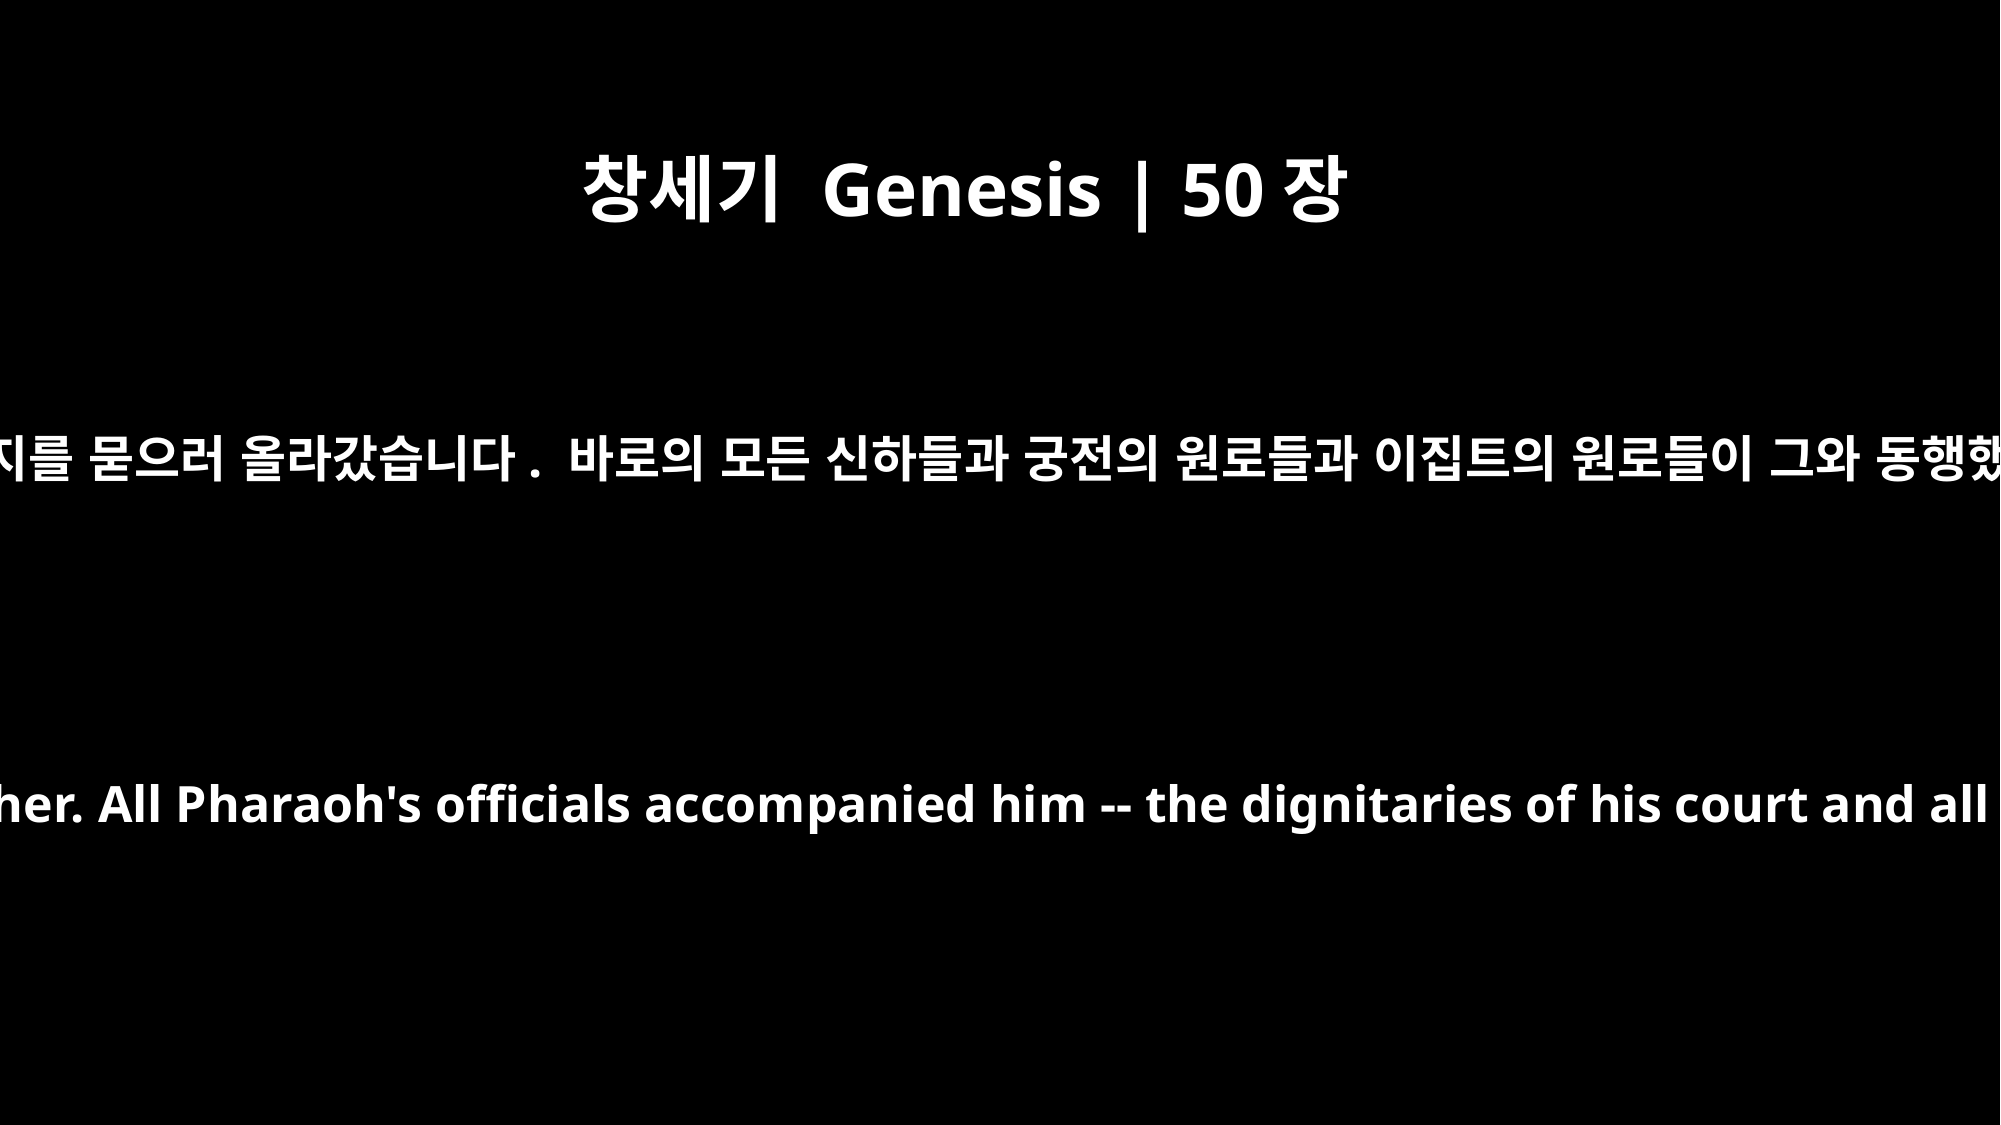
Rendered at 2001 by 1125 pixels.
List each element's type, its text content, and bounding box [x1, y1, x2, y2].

text_box 창세기 Genesis | 50장 [566, 136, 1365, 239]
text_box So Joseph went up to bury his father. All Pharaoh's officials accompanied him -- the dignitaries of his court and all the dignitaries of Egypt -- [0, 764, 2000, 840]
text_box 7 요셉이 아버지를 묻으러 올라갔습니다. 바로의 모든 신하들과 궁전의 원로들과 이집트의 원로들이 그와 동행했습니다. [0, 359, 2000, 495]
